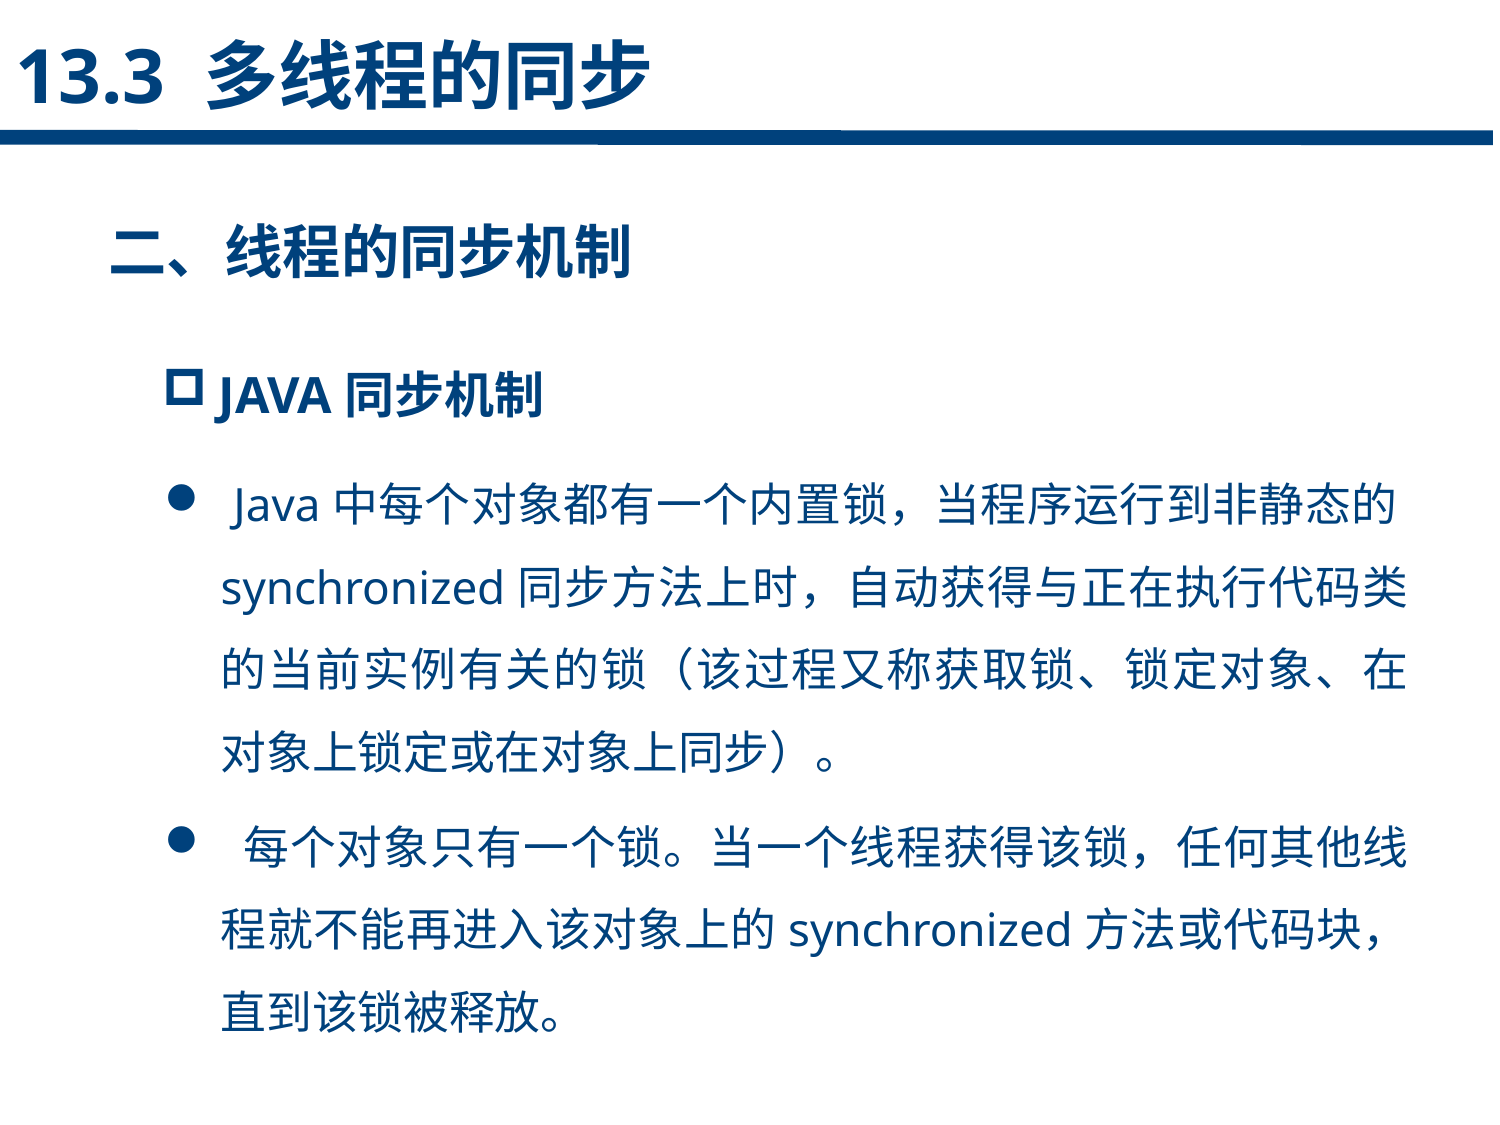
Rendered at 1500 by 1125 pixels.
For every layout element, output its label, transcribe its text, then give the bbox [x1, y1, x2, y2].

text_box 13.3 多线程的同步 [0, 21, 669, 127]
text_box JAVA同步机制 Java中每个对象都有一个内置锁，当程序运行到非静态的synchronized同步方法上时，自动获得与正在执行代码类的当前实例有关的锁（该过程又称获取锁、锁定对象、在对象上锁定或在对象上同步）。 每个对象只有一个锁。当一个线程获得该锁，任何其他线程就不能再进入该对象上的synchronized方法或代码块，直到该锁被释放。 [147, 326, 1424, 1046]
text_box 二、线程的同步机制 [5, 172, 1317, 293]
